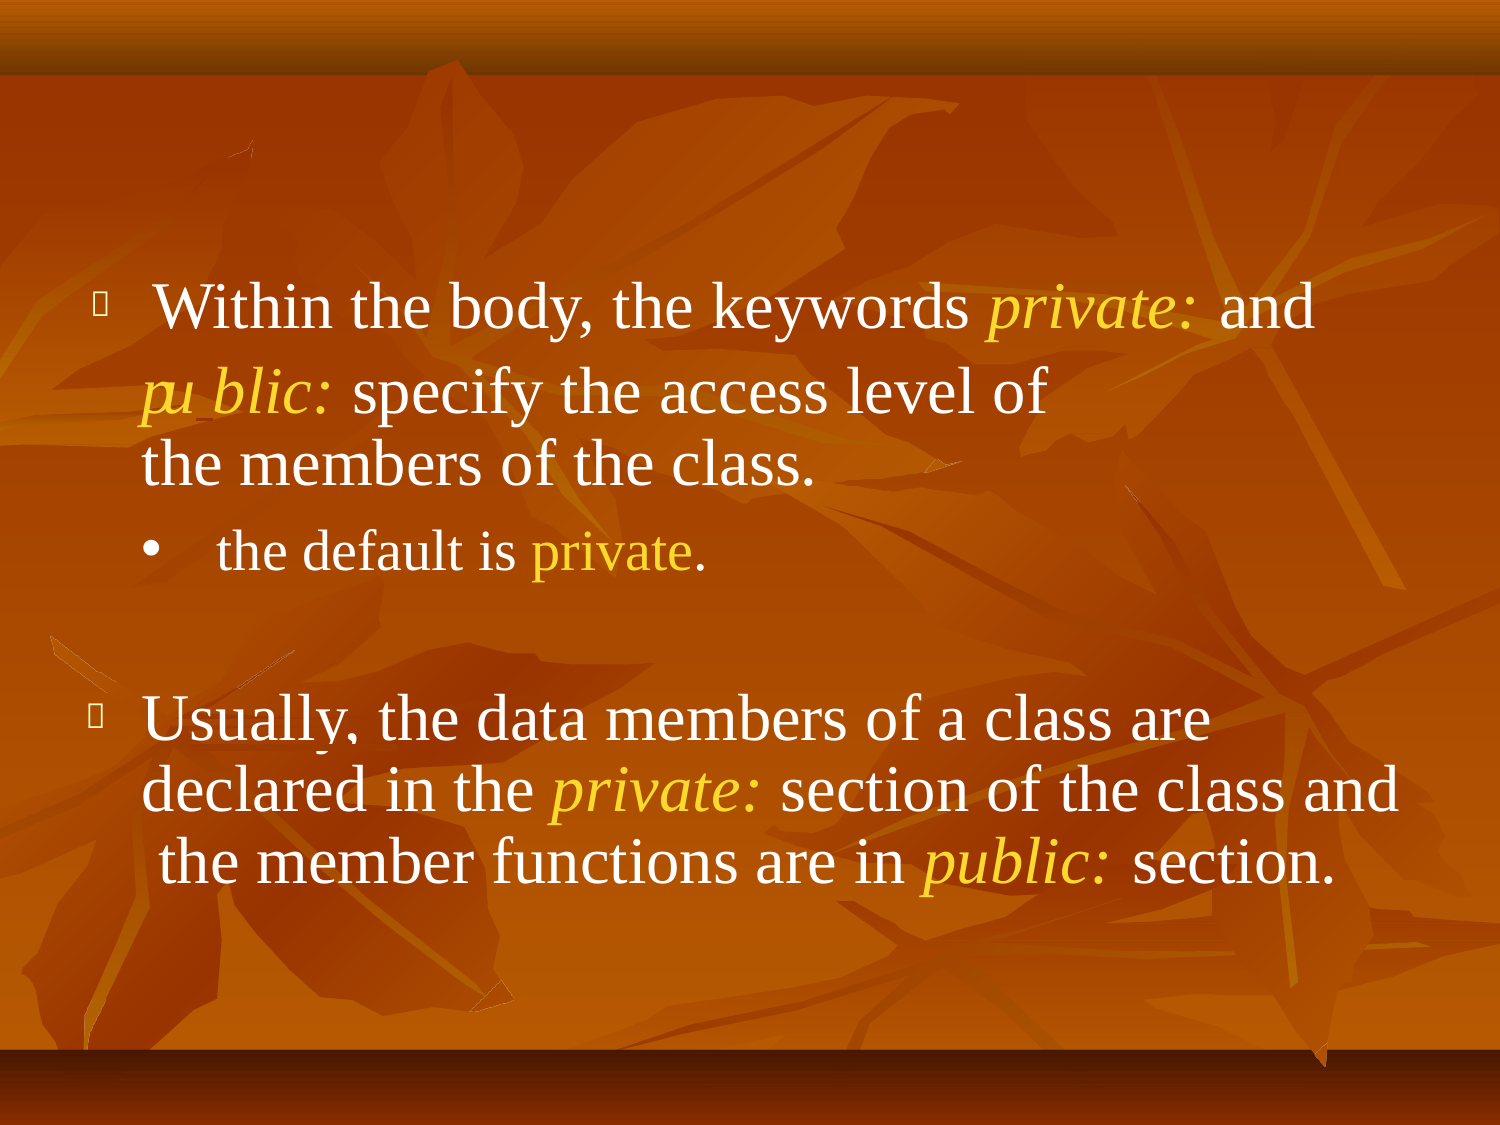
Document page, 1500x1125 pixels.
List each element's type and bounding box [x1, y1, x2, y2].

text_box [0, 0, 1500, 1125]
text_box [827, 777, 1386, 989]
